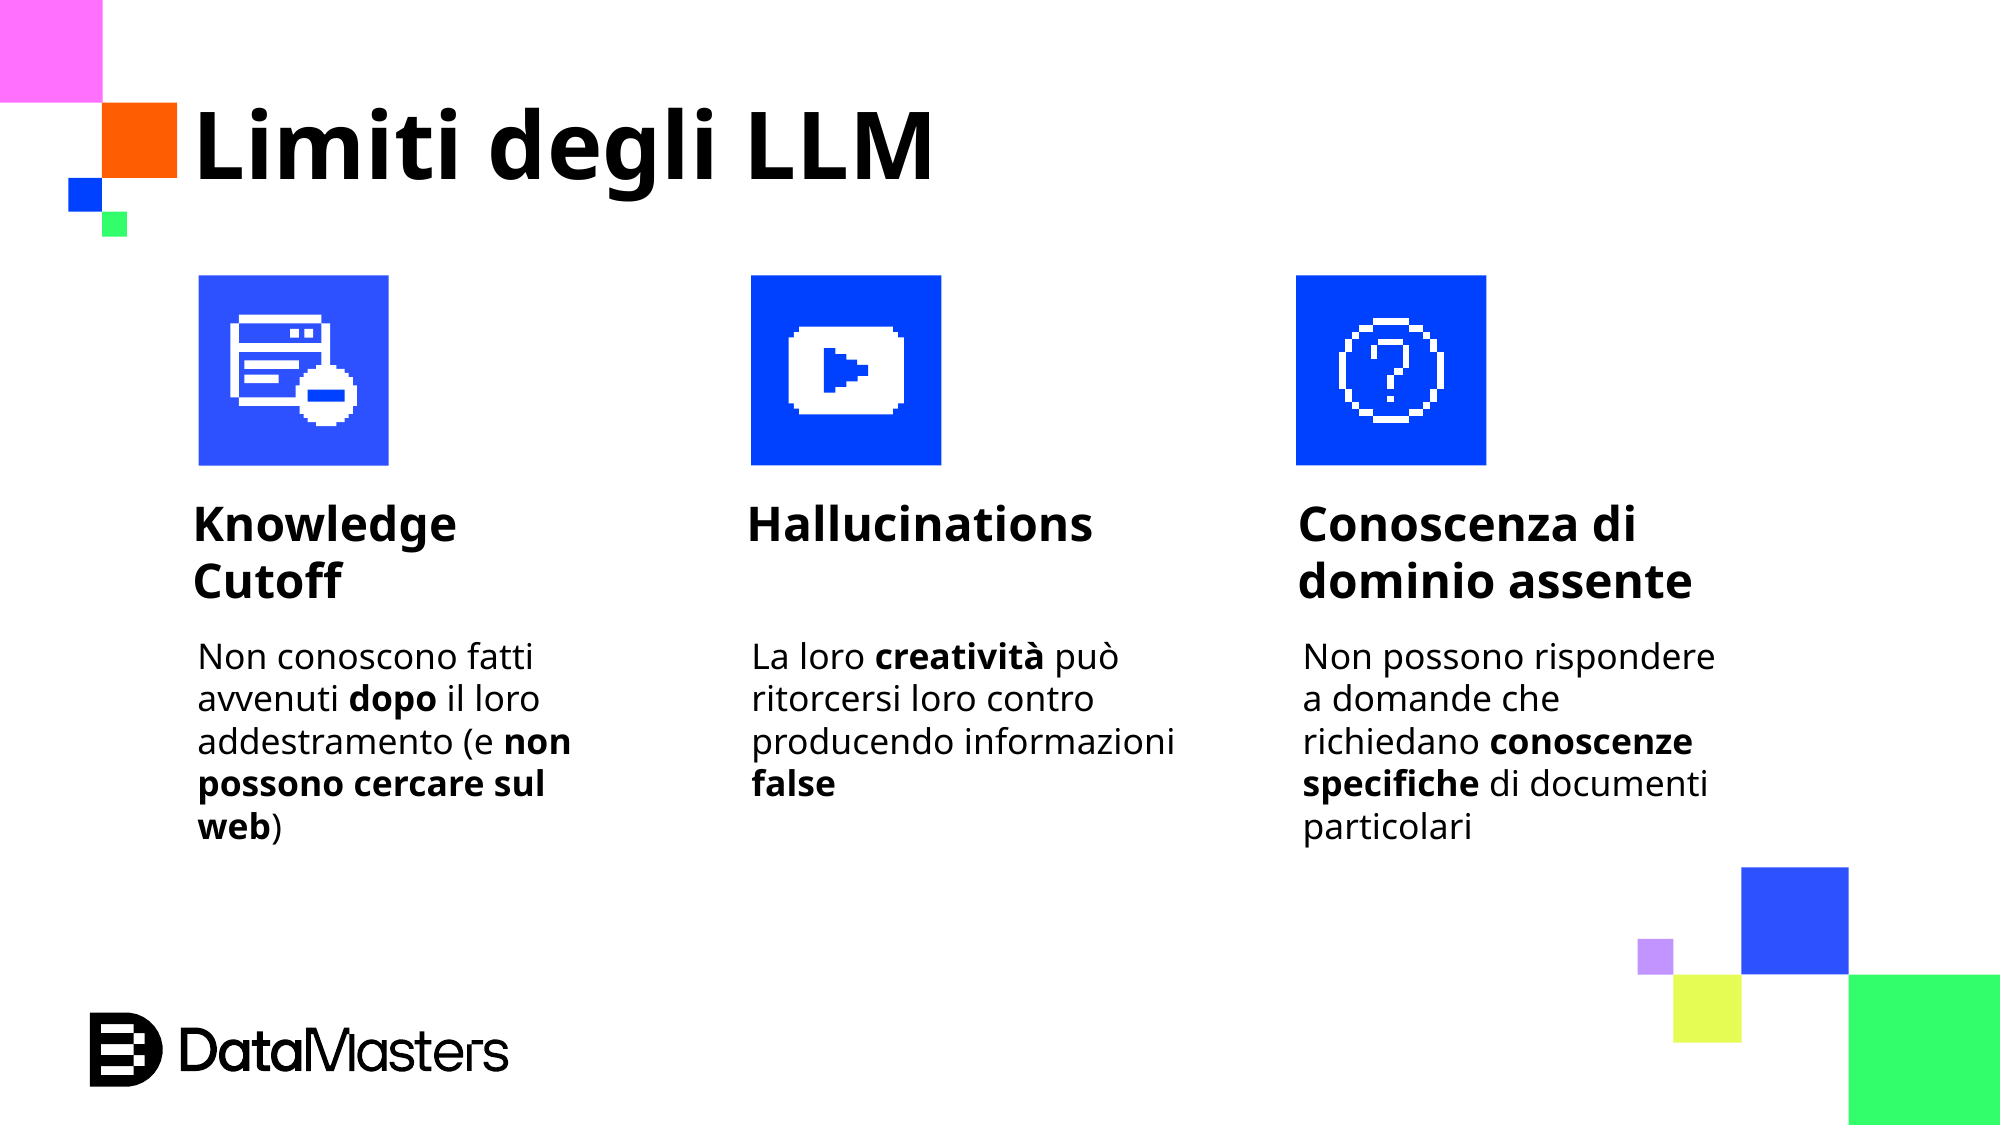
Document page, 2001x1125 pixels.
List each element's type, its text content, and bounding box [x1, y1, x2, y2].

title Limiti degli LLM [177, 78, 1839, 202]
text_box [198, 275, 389, 466]
text_box Non conoscono fatti avvenuti dopo il loro addestramento (e non possono cercare sul web) [177, 613, 639, 867]
text_box Non possono rispondere a domande che richiedano conoscenze specifiche di documenti particolari [1282, 613, 1760, 867]
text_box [750, 274, 942, 466]
text_box Conoscenza di dominio assente [1282, 485, 1781, 616]
text_box Knowledge Cutoff [177, 485, 654, 616]
text_box Hallucinations [731, 485, 1128, 559]
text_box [1295, 275, 1487, 466]
text_box La loro creatività può ritorcersi loro contro producendo informazioni false [731, 613, 1208, 824]
